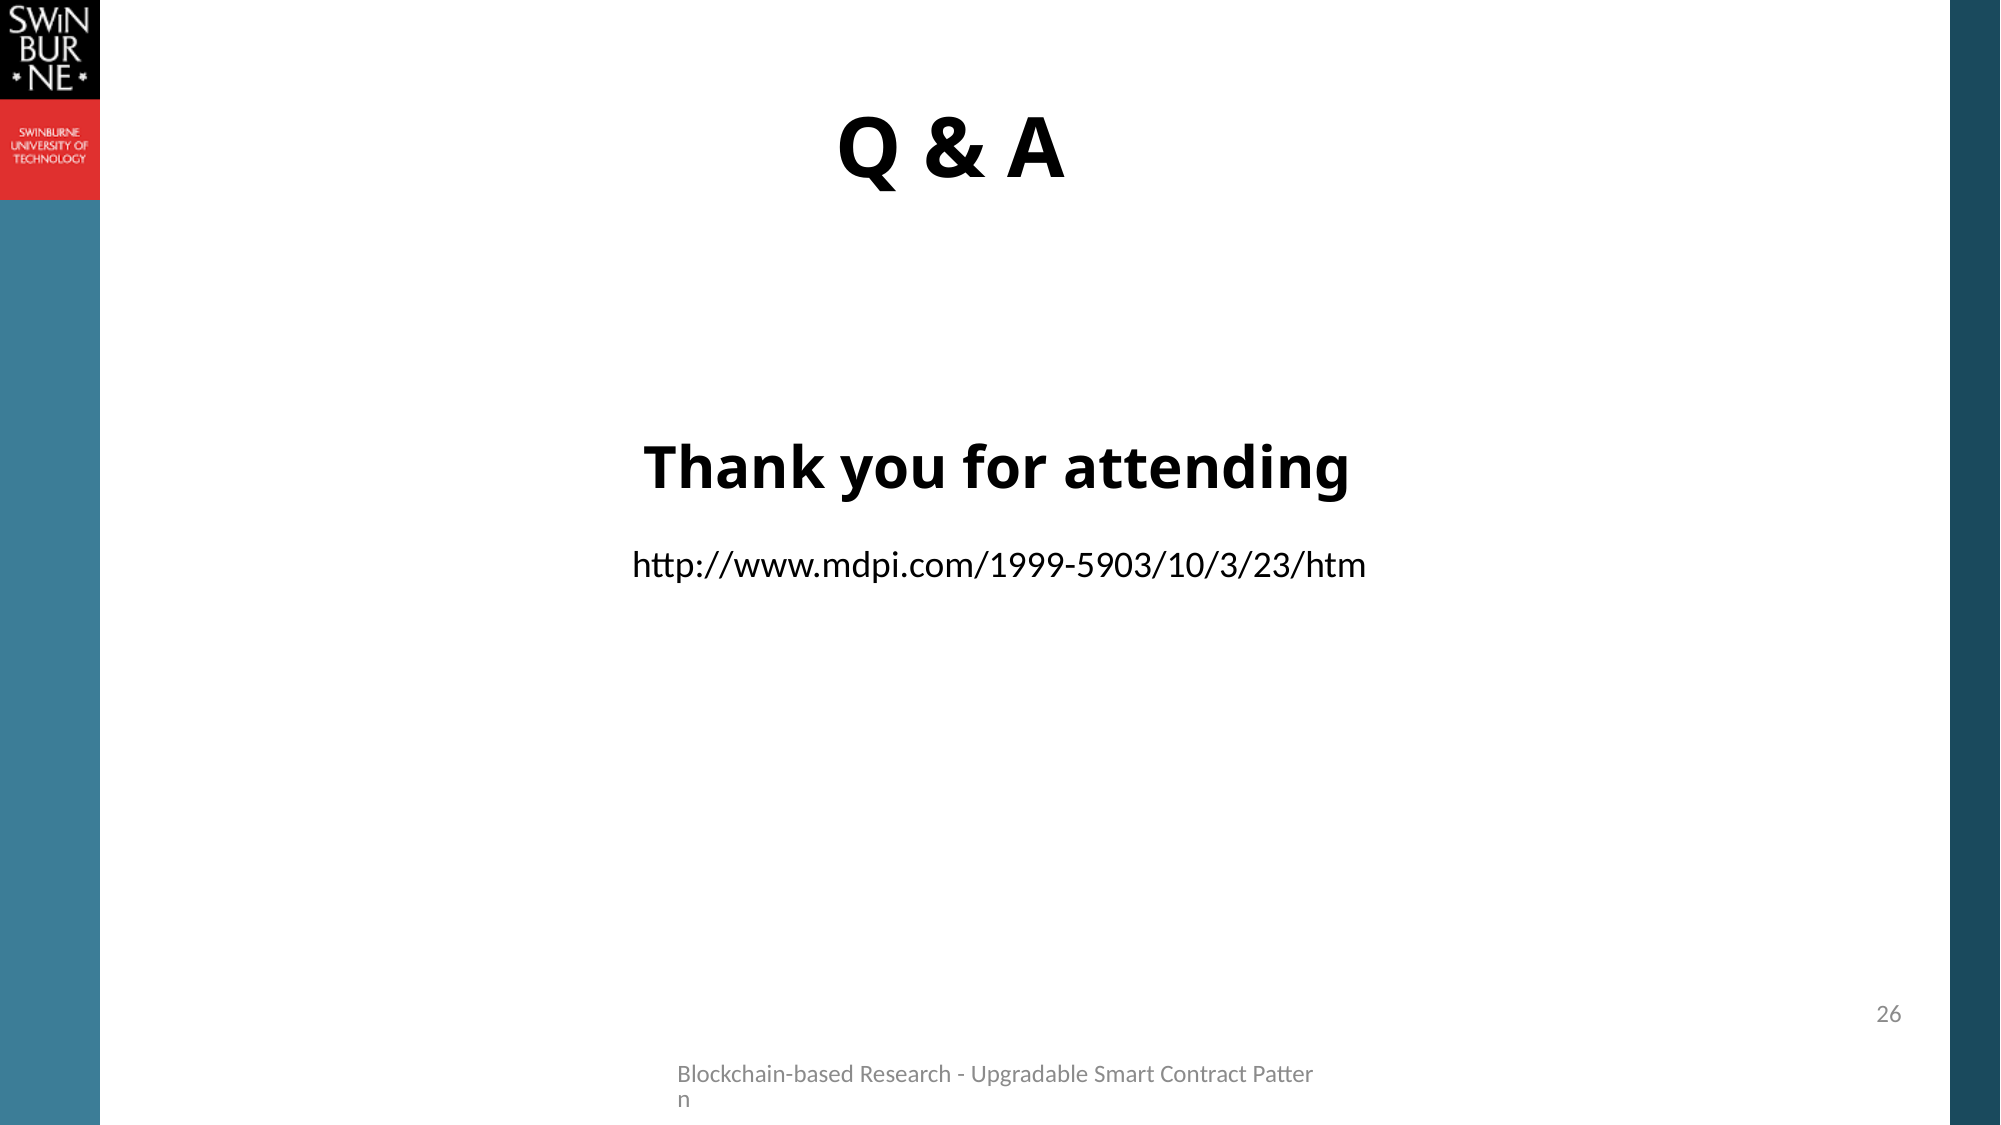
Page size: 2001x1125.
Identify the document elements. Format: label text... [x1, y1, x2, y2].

text_box Thank you for attending [628, 388, 1469, 508]
footer Blockchain-based Research - Upgradable Smart Contract Pattern [662, 1042, 1338, 1103]
text_box 26 [1816, 982, 1917, 1043]
text_box Q & A [250, 52, 1651, 203]
picture [0, 0, 100, 200]
text_box http://www.mdpi.com/1999-5903/10/3/23/htm [617, 532, 1383, 592]
